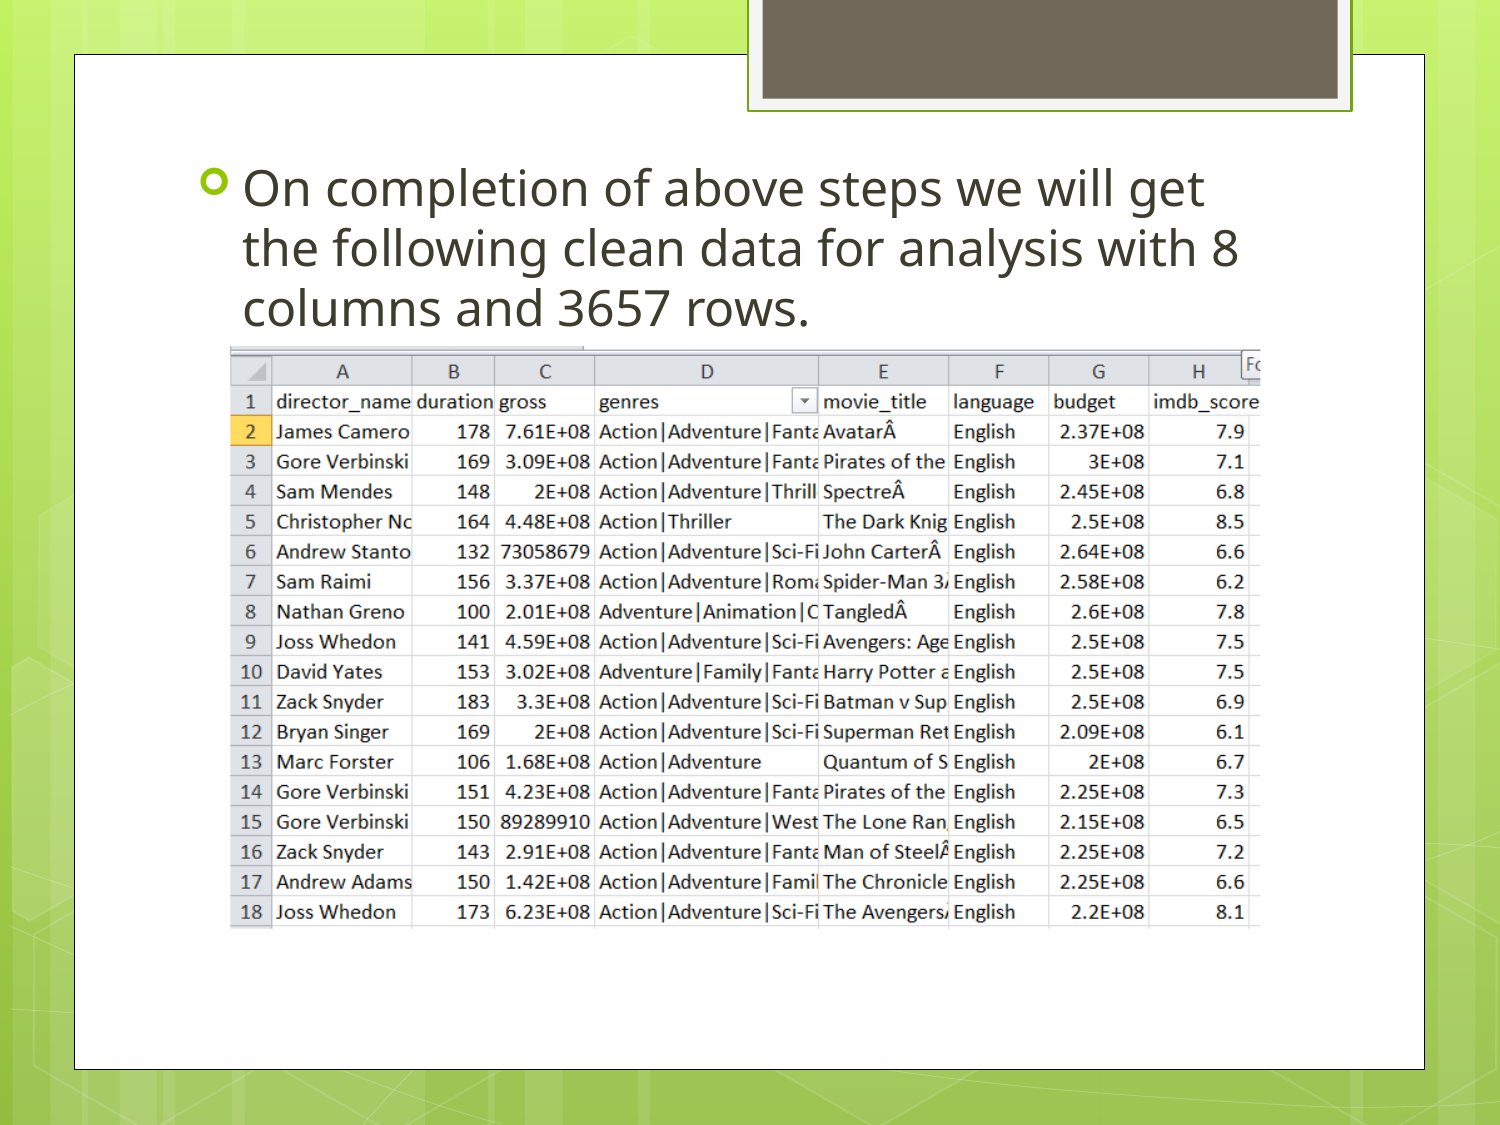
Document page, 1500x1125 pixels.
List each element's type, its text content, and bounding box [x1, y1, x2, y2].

list On completion of above steps we will get the following clean data for analysis with 8 columns and 3657 rows. [171, 149, 1283, 957]
picture [229, 346, 1261, 934]
